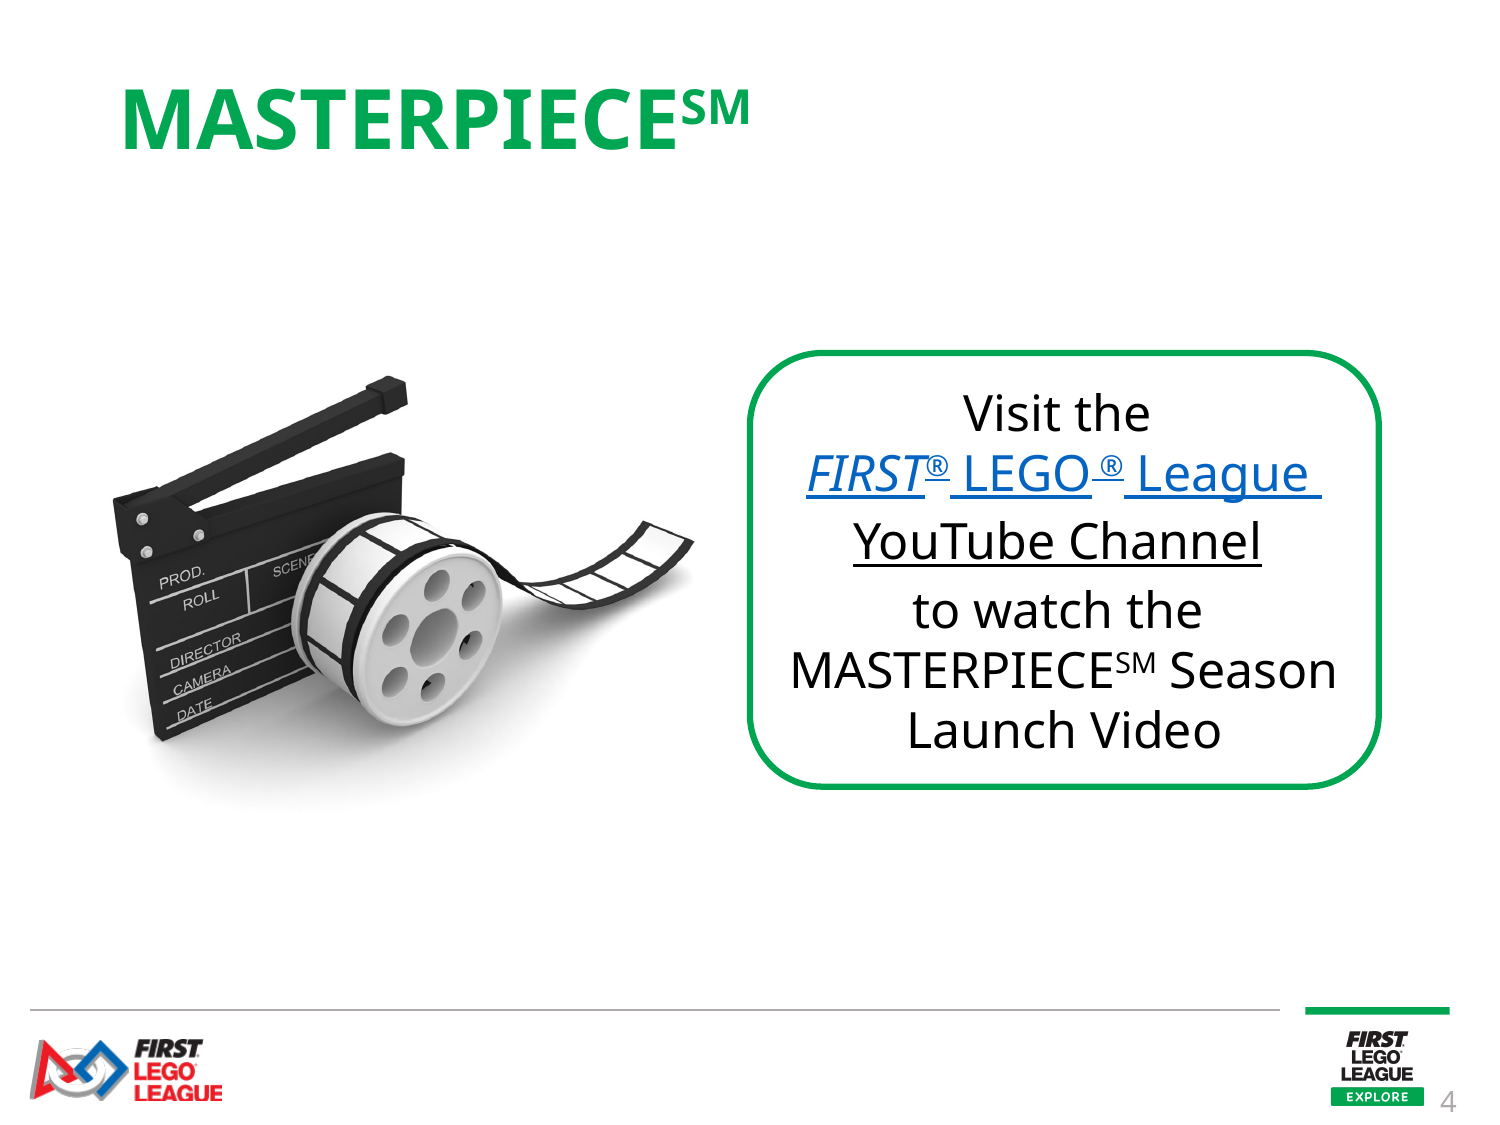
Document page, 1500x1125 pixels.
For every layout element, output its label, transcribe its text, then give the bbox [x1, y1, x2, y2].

title MASTERPIECESM [103, 59, 1397, 185]
text_box Visit the FIRST® LEGO ® League YouTube Channel to watch the MASTERPIECESM Season Launch Video [750, 352, 1379, 787]
slide_number 4 [1425, 1076, 1500, 1111]
picture [0, 192, 750, 958]
